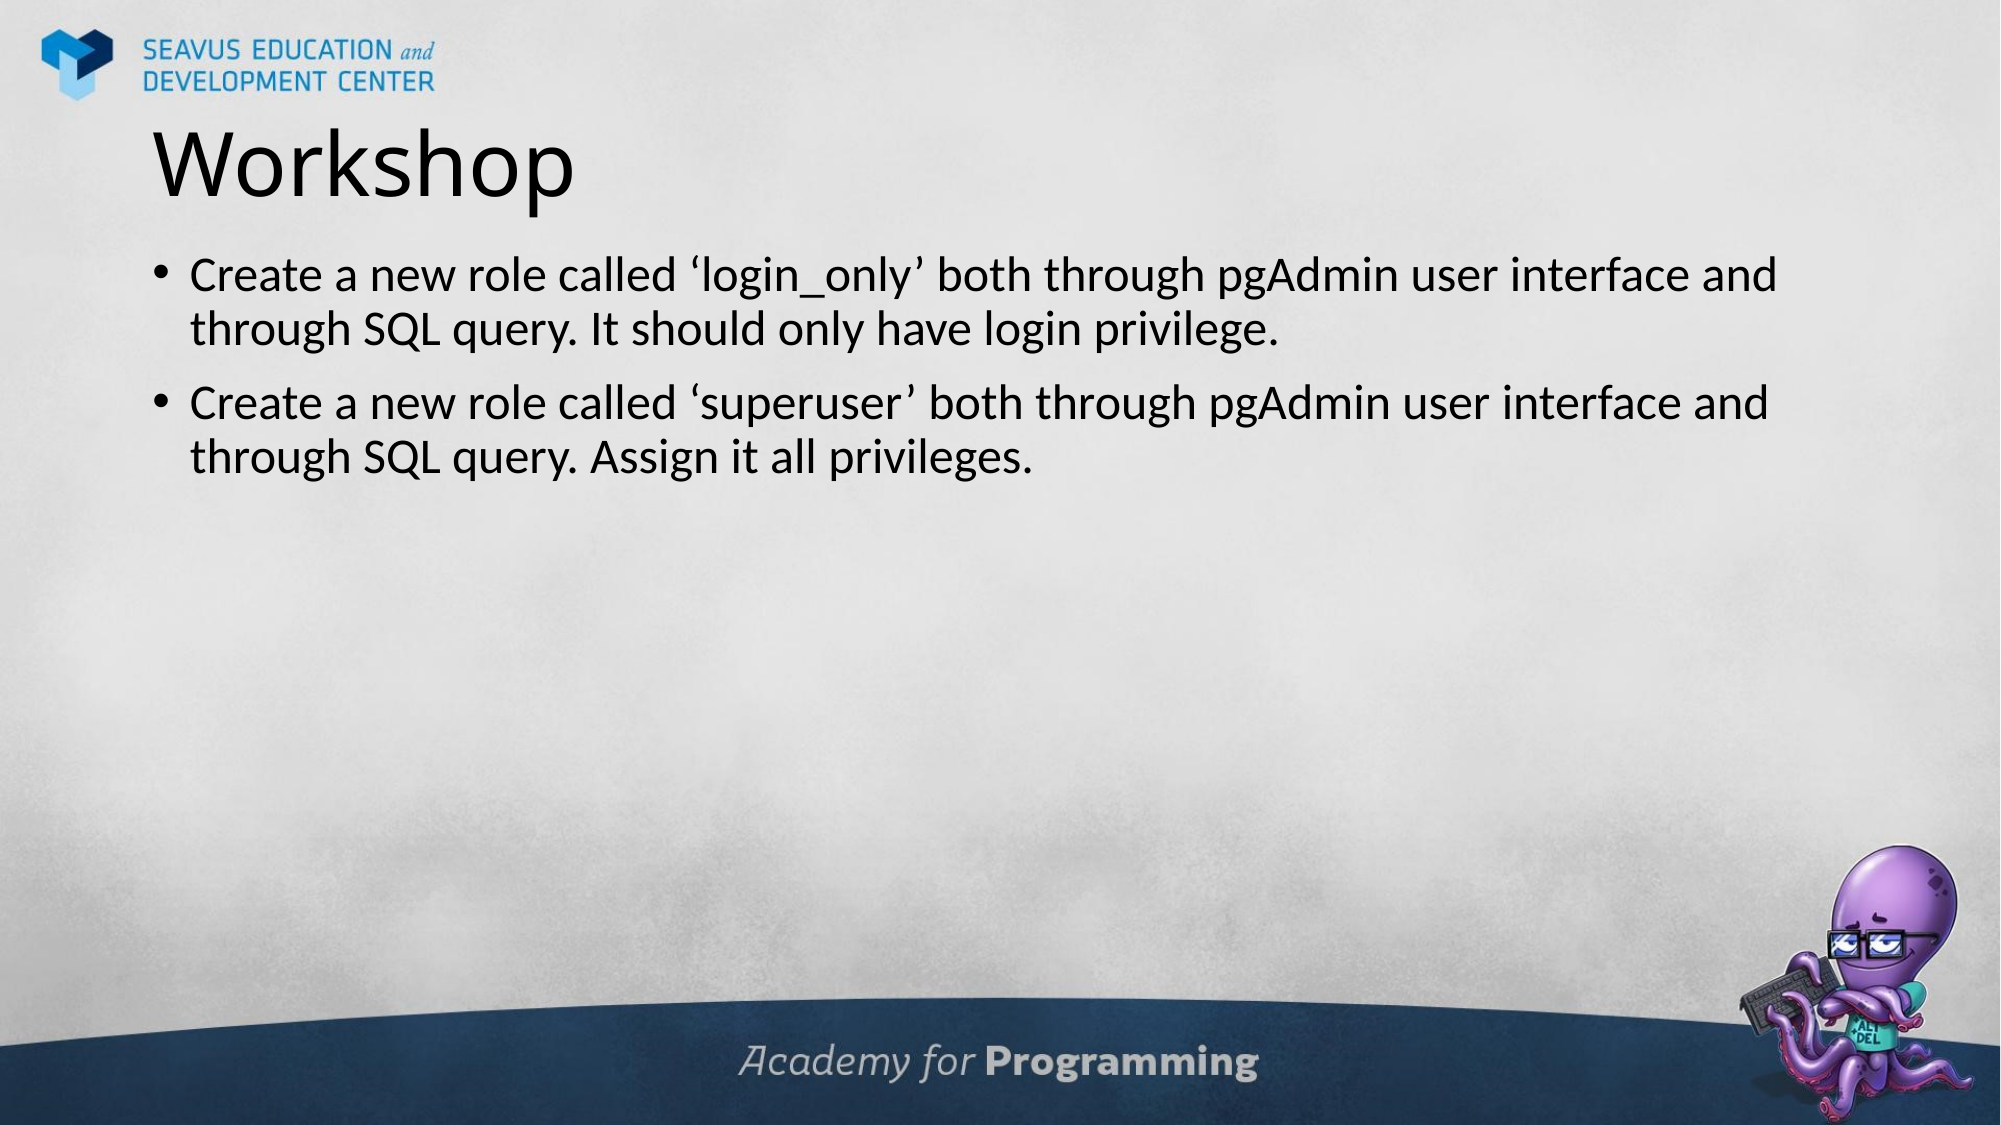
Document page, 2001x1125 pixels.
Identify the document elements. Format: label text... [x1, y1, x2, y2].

picture [0, 0, 2001, 1125]
title Workshop [137, 111, 1863, 224]
list Create a new role called ‘login_only’ both through pgAdmin user interface and through SQL query. It should only have login privilege. Create a new role called ‘superuser’ both through pgAdmin user interface and through SQL query. Assign it all privileges. [137, 240, 1863, 1014]
